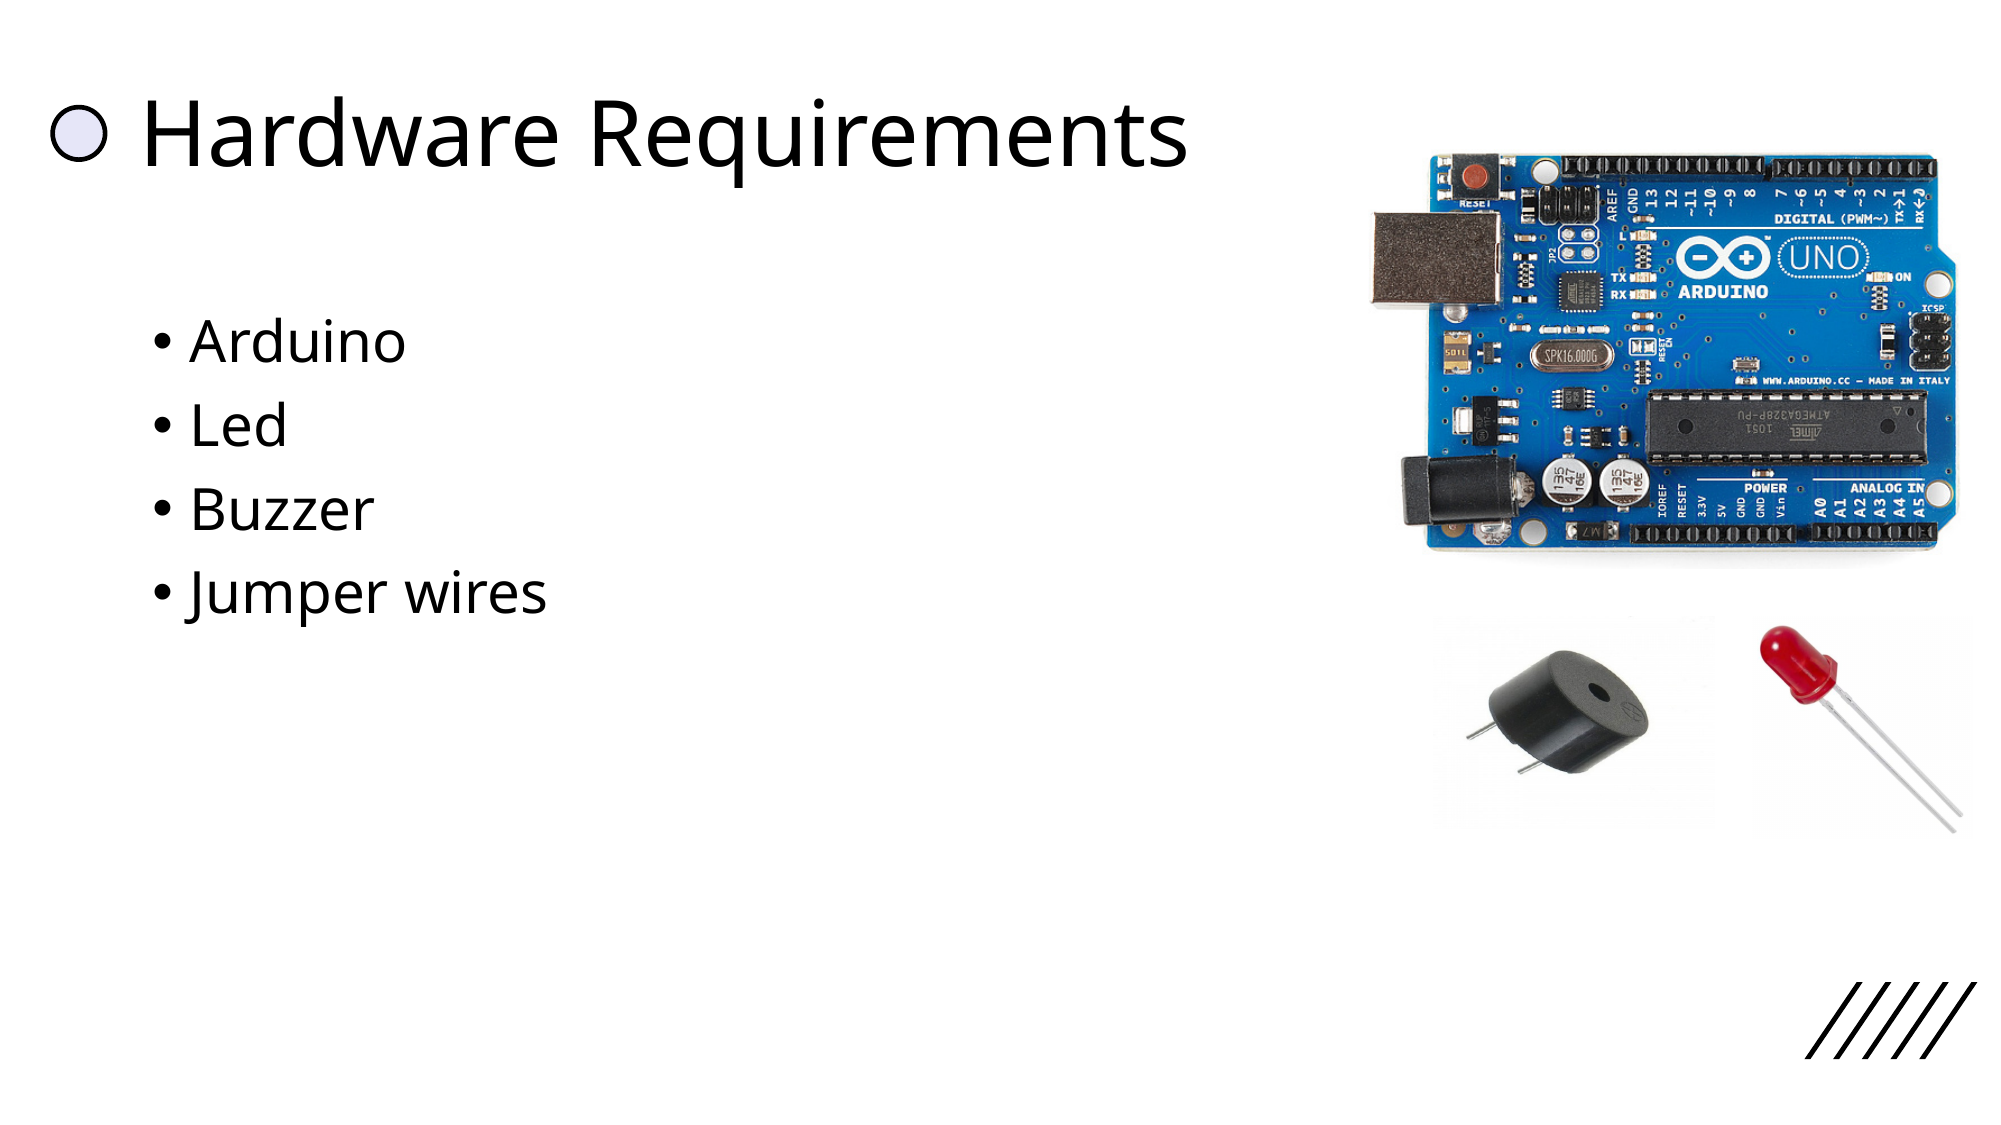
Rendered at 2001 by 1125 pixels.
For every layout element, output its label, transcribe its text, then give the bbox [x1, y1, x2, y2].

picture [1433, 616, 1715, 829]
list Arduino Led Buzzer Jumper wires [137, 304, 1863, 1019]
title Hardware Requirements [124, 27, 1850, 246]
picture [1355, 132, 1973, 569]
picture [1751, 616, 1973, 839]
